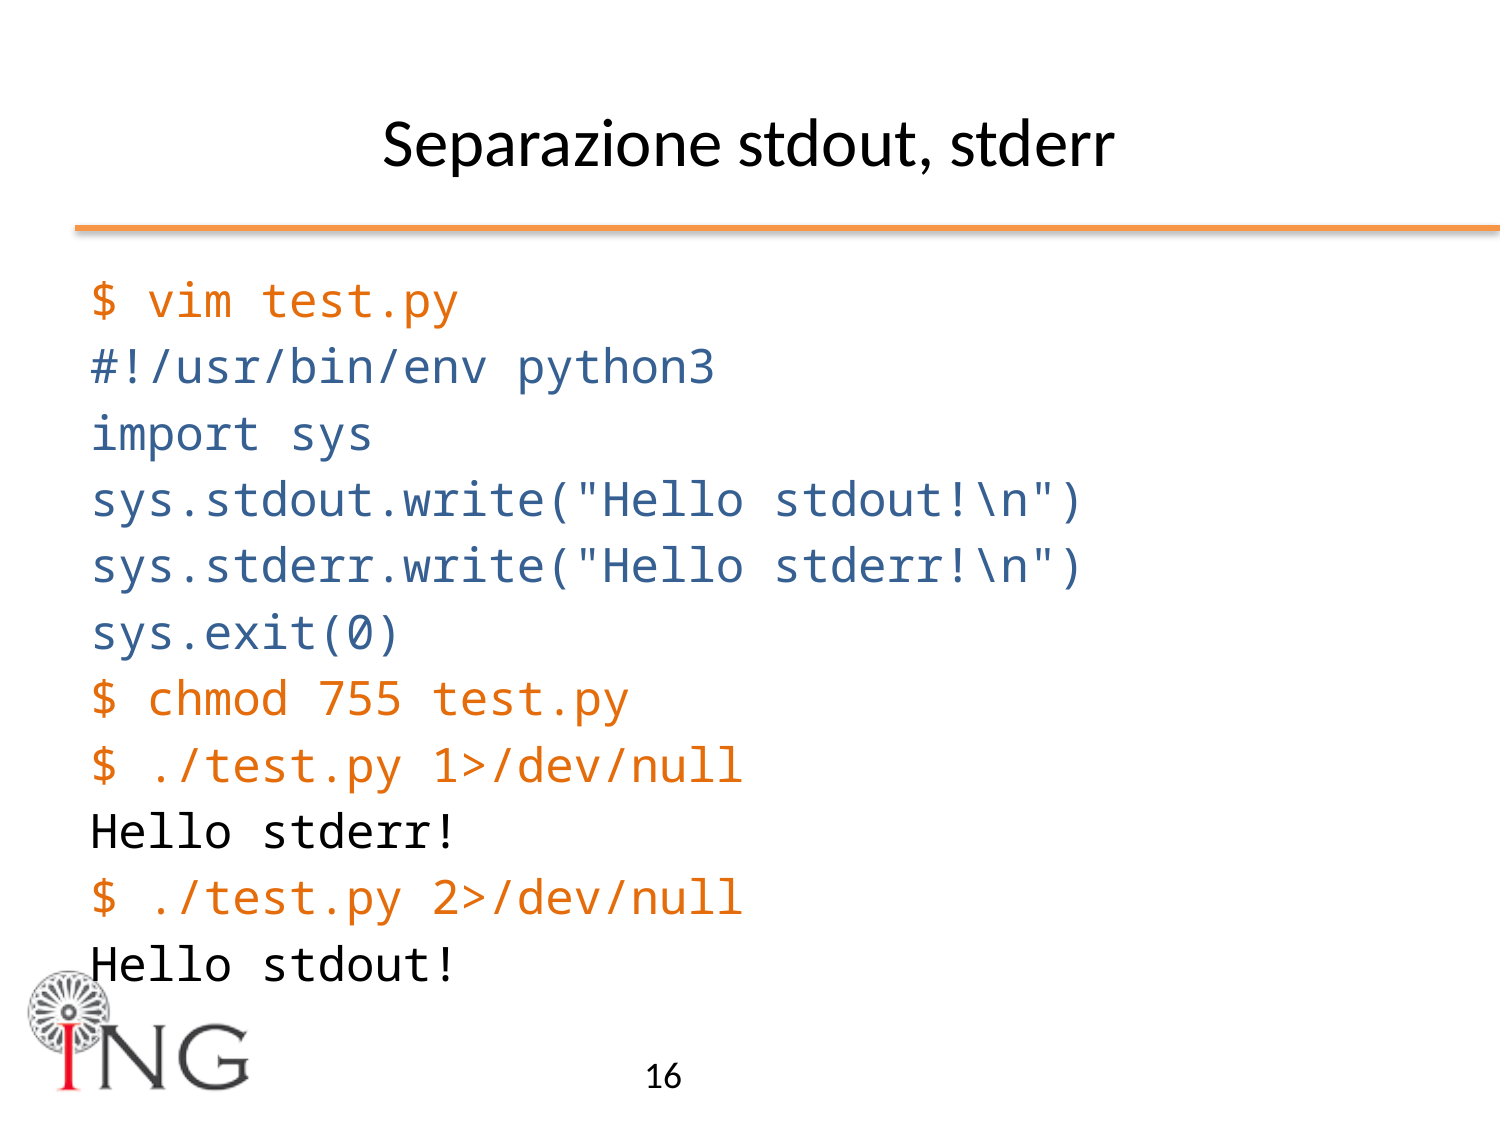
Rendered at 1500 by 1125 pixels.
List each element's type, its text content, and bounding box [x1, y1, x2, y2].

slide_number 16 [629, 1043, 1425, 1104]
list $ vim test.py #!/usr/bin/env python3 import sys sys.stdout.write("Hello stdout!\n") sys.stderr.write("Hello stderr!\n") sys.exit(0) $ chmod 755 test.py $ ./test.py 1>/dev/null Hello stderr! $ ./test.py 2>/dev/null Hello stdout! [75, 262, 1425, 1005]
title Separazione stdout, stderr [75, 45, 1425, 233]
picture [3, 948, 278, 1124]
